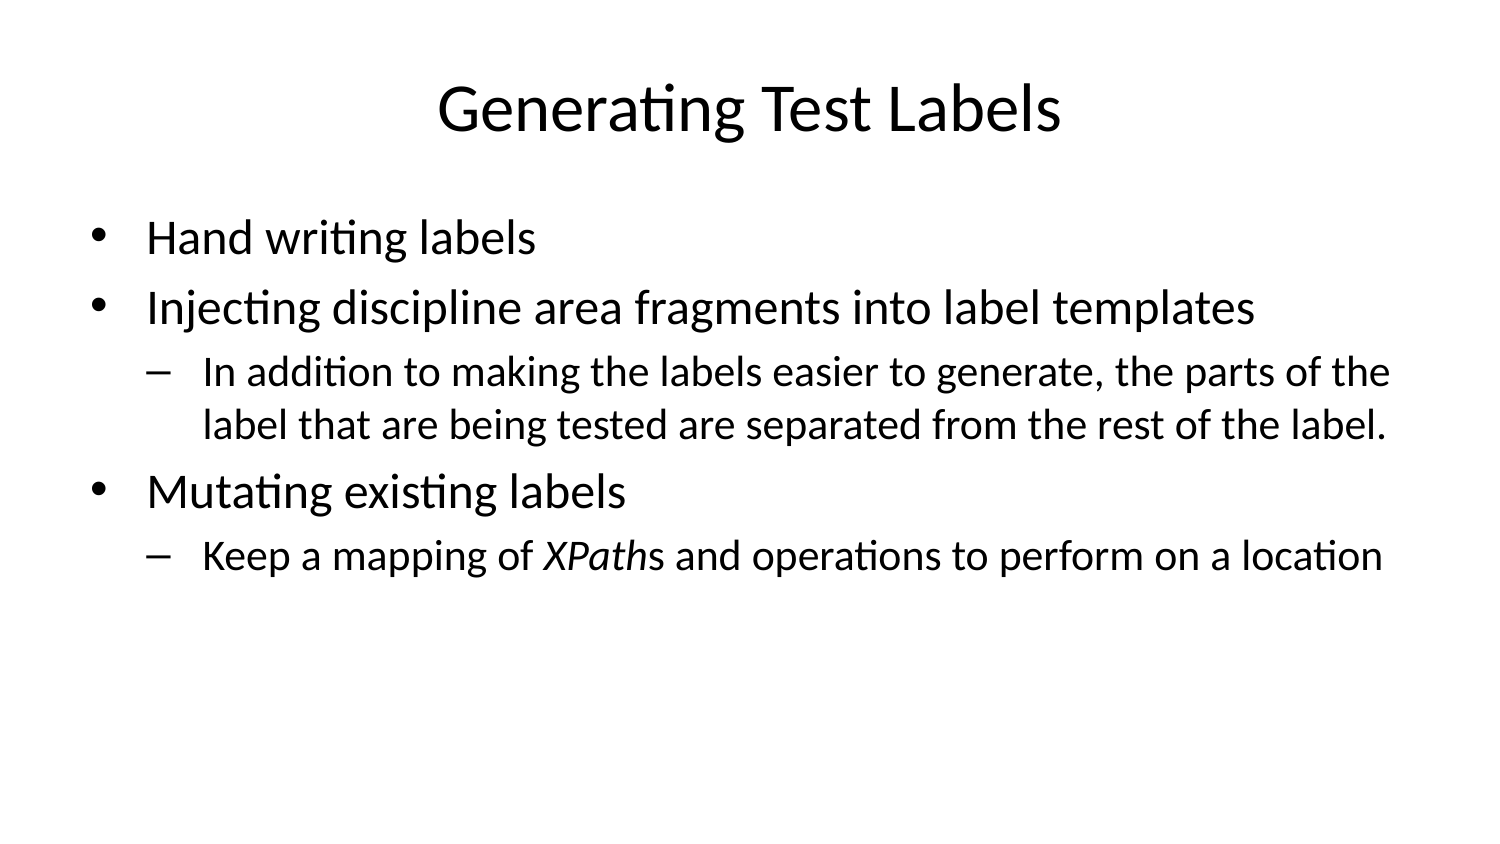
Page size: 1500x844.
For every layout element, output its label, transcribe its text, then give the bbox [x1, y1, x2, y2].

list Hand writing labels Injecting discipline area fragments into label templates In addition to making the labels easier to generate, the parts of the label that are being tested are separated from the rest of the label. Mutating existing labels Keep a mapping of XPaths and operations to perform on a location [75, 196, 1425, 754]
title Generating Test Labels [75, 33, 1425, 175]
